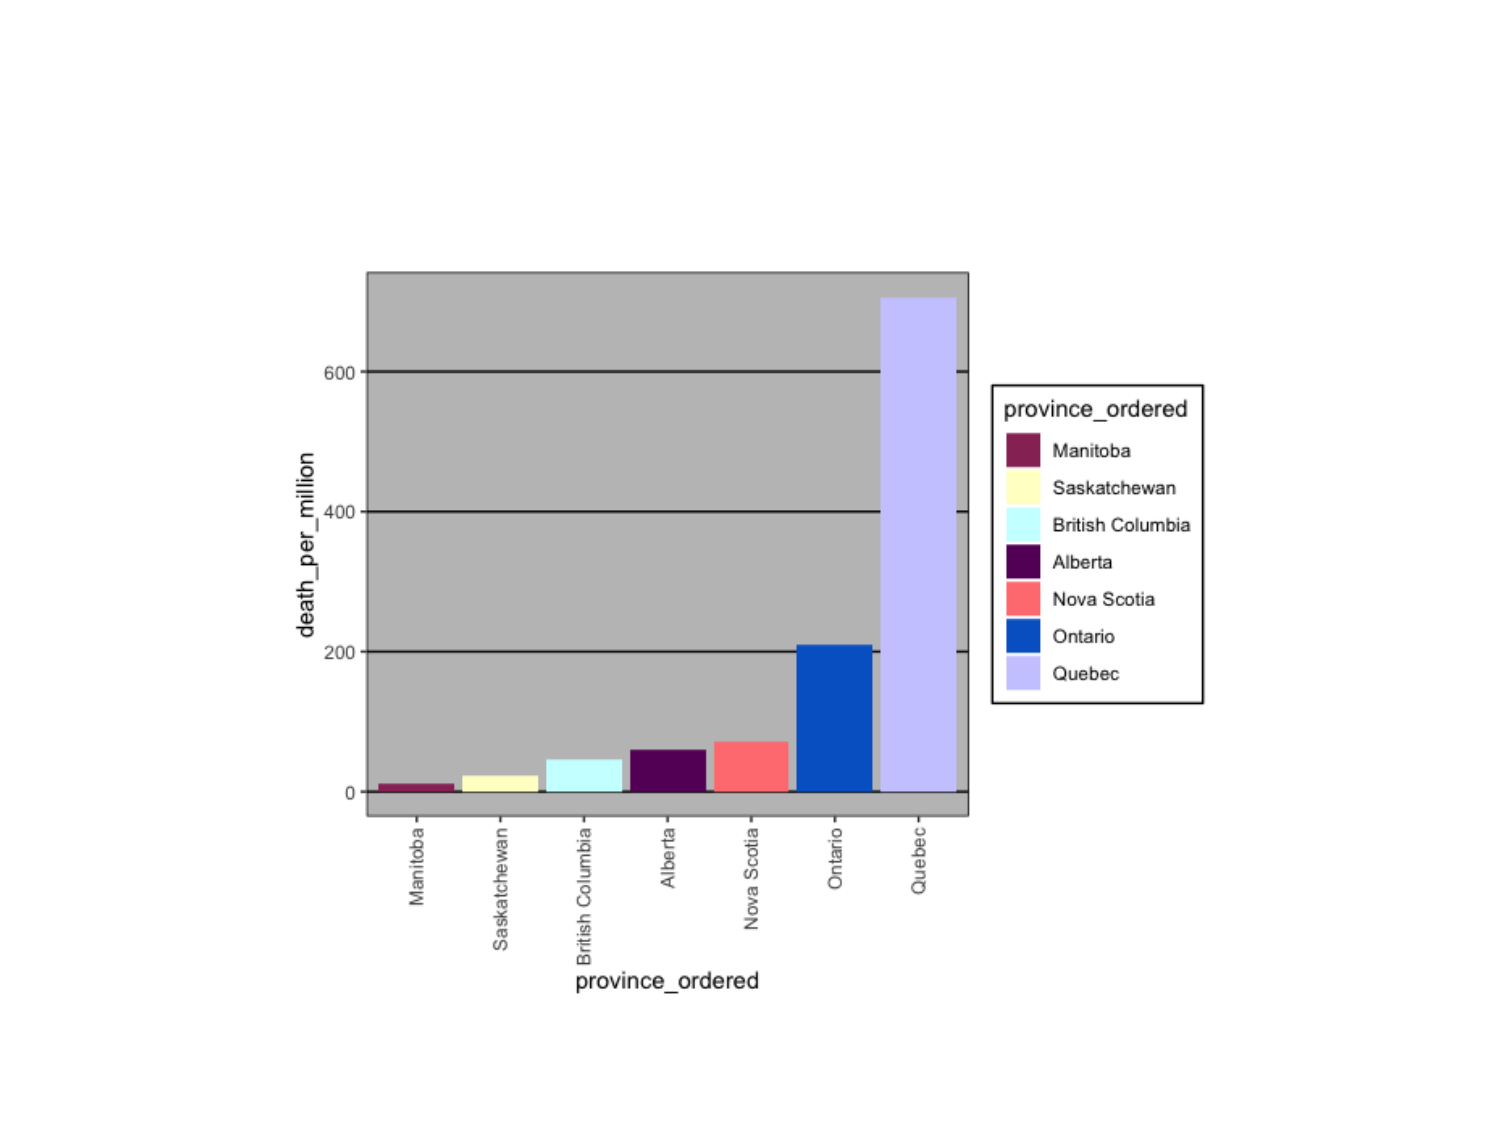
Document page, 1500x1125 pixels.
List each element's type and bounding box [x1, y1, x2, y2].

picture [285, 262, 1215, 1005]
